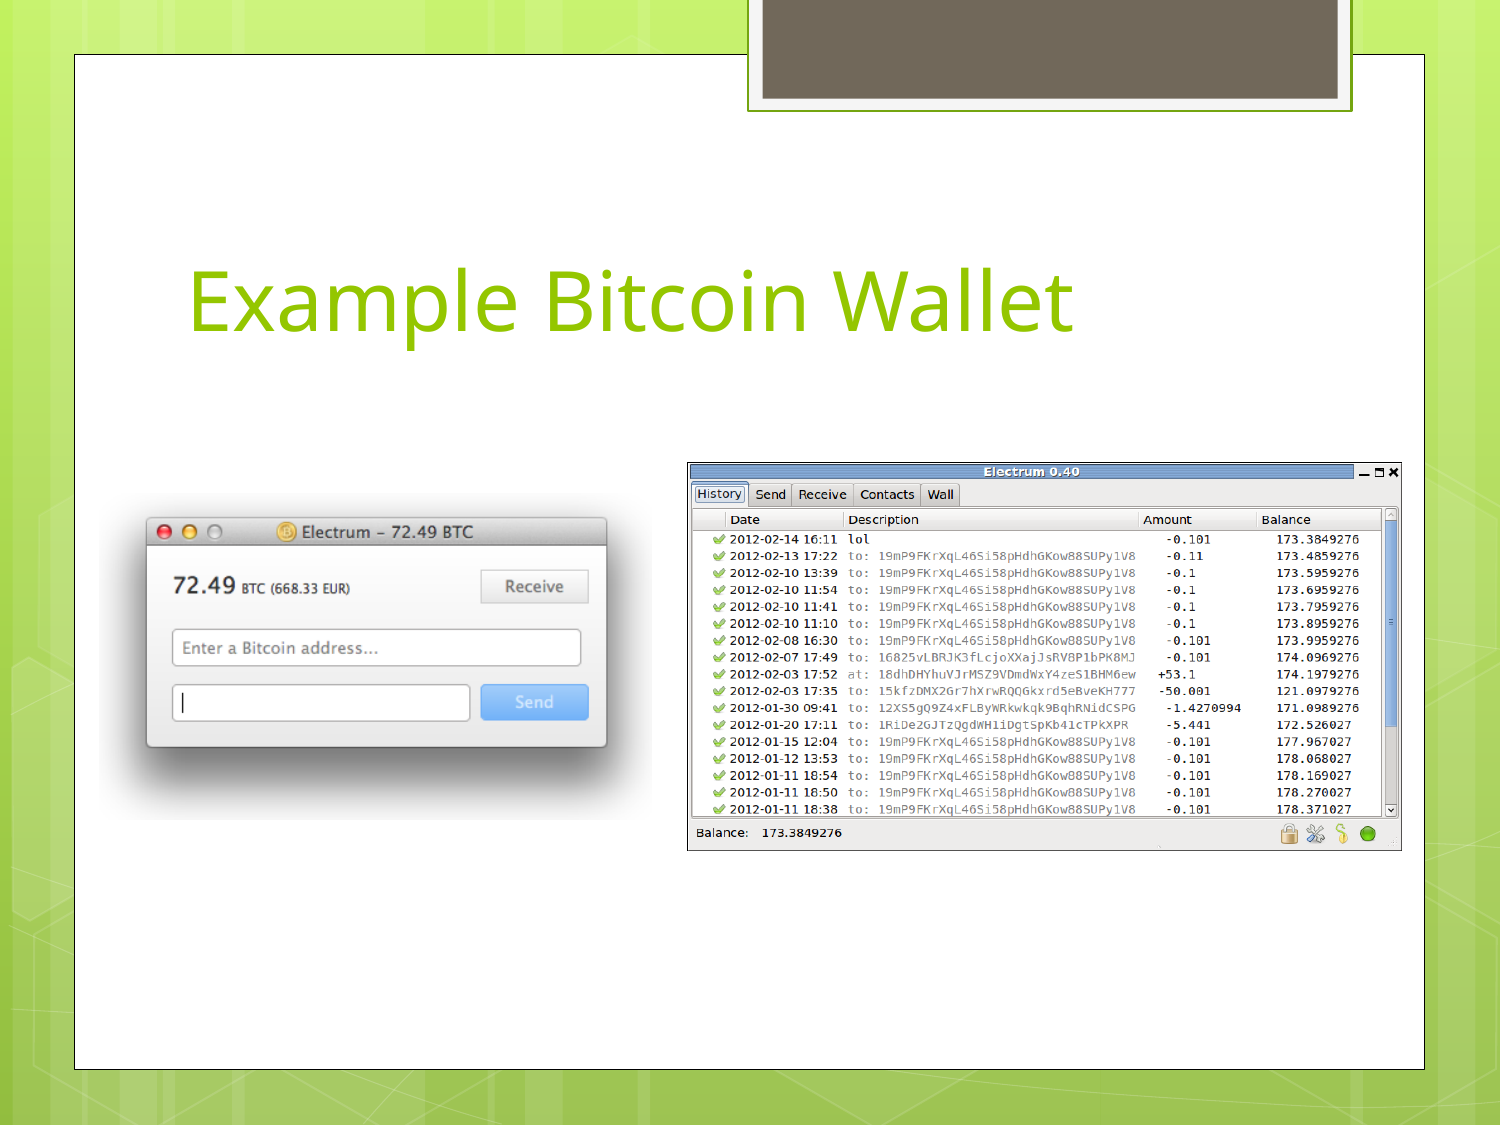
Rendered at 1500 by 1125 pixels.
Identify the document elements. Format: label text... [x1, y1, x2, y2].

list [99, 492, 653, 821]
title Example Bitcoin Wallet [171, 168, 1324, 357]
picture [687, 462, 1402, 851]
